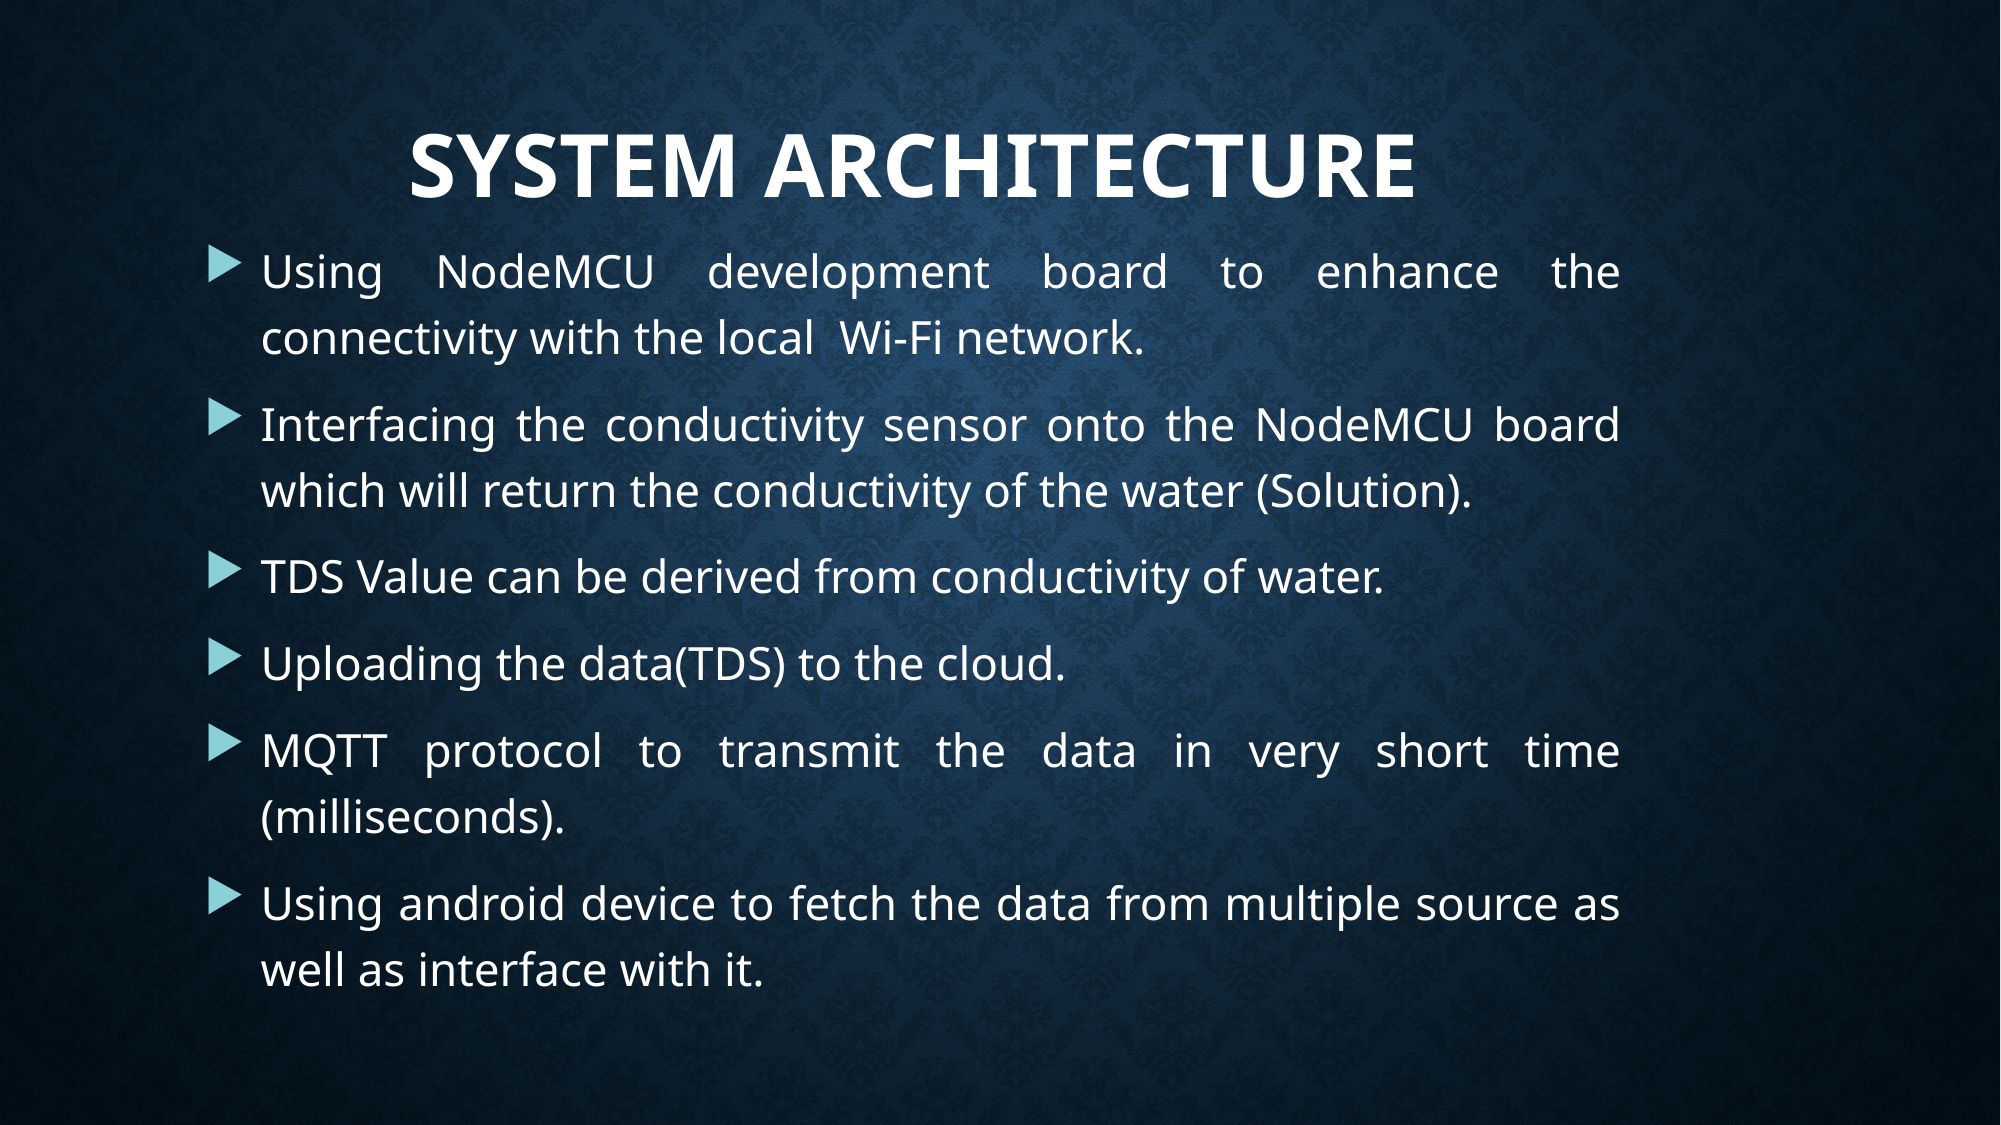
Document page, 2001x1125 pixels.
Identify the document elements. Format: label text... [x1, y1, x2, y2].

title System Architecture [189, 109, 1638, 223]
subtitle Using NodeMCU development board to enhance the connectivity with the local Wi-Fi network. Interfacing the conductivity sensor onto the NodeMCU board which will return the conductivity of the water (Solution). TDS Value can be derived from conductivity of water. Uploading the data(TDS) to the cloud. MQTT protocol to transmit the data in very short time (milliseconds). Using android device to fetch the data from multiple source as well as interface with it. [189, 223, 1638, 962]
